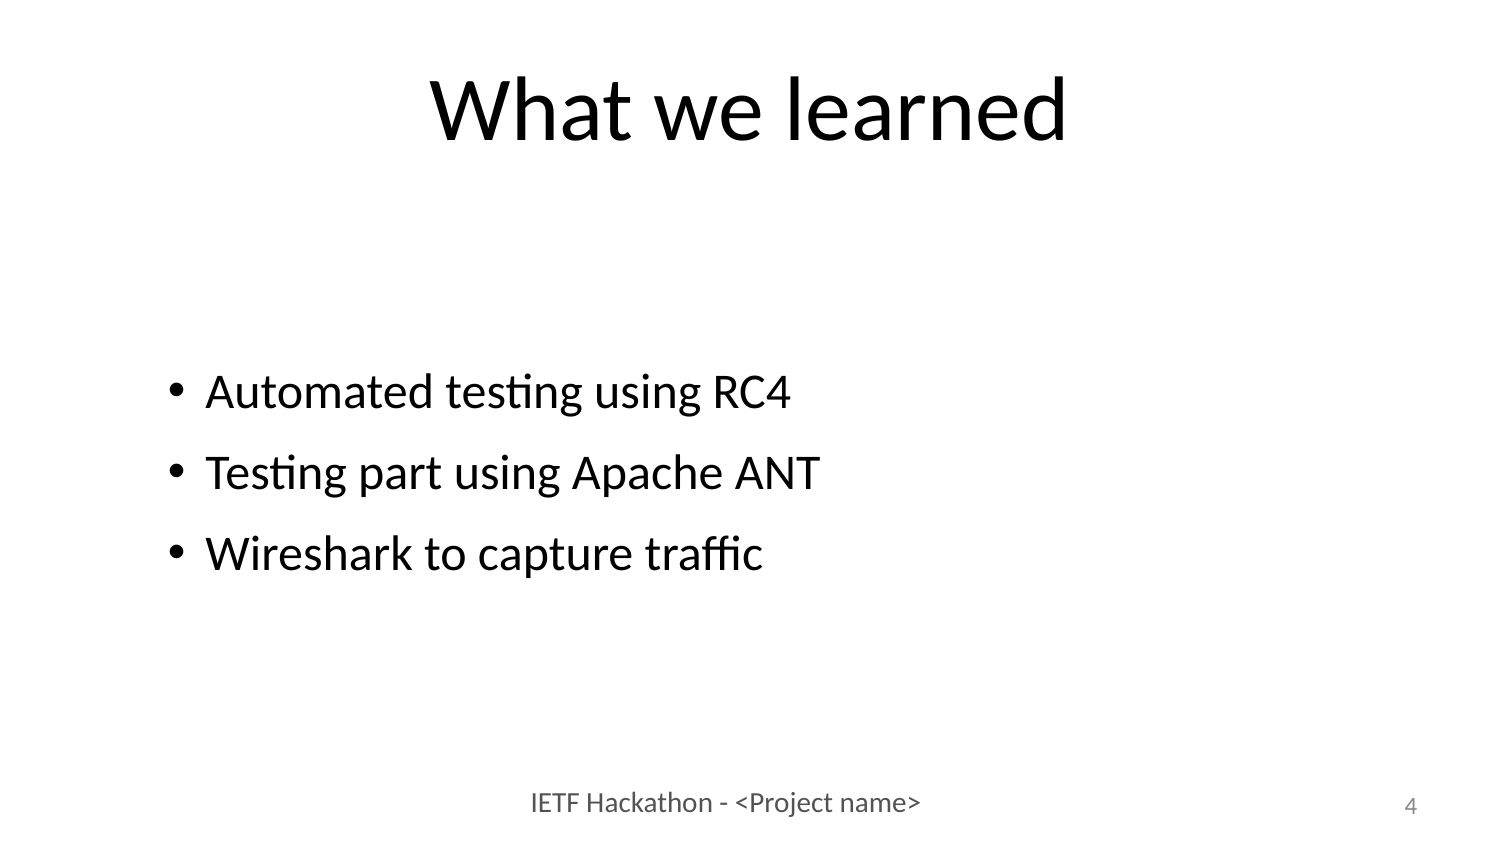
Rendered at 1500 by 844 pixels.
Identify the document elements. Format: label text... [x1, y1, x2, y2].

text_box What we learned [75, 33, 1425, 175]
text_box Automated testing using RC4 Testing part using Apache ANT Wireshark to capture traffic [85, 250, 1274, 752]
text_box 1 [1394, 782, 1425, 827]
